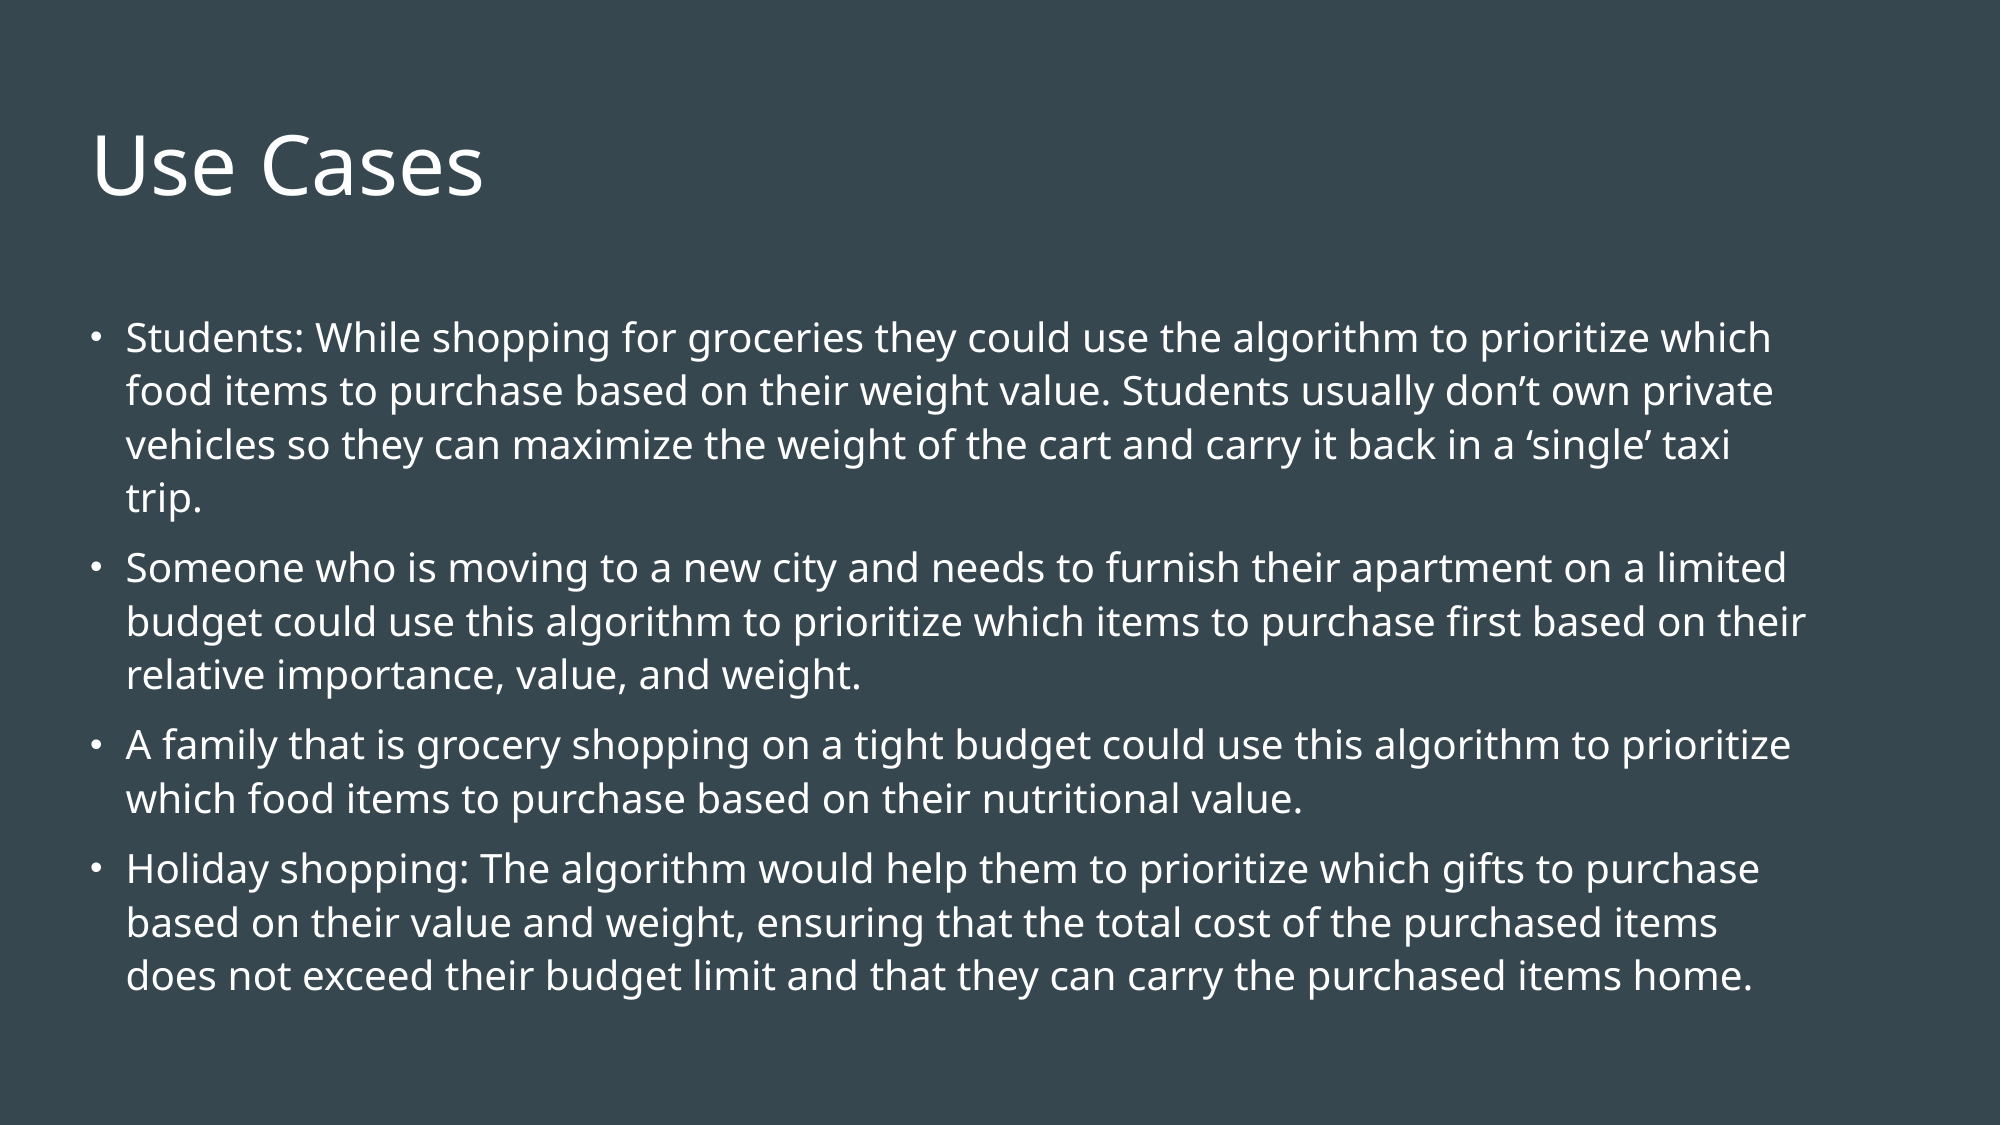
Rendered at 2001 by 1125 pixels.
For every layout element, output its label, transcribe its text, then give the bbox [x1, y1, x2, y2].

list Students: While shopping for groceries they could use the algorithm to prioritize which food items to purchase based on their weight value. Students usually don’t own private vehicles so they can maximize the weight of the cart and carry it back in a ‘single’ taxi trip. Someone who is moving to a new city and needs to furnish their apartment on a limited budget could use this algorithm to prioritize which items to purchase first based on their relative importance, value, and weight. A family that is grocery shopping on a tight budget could use this algorithm to prioritize which food items to purchase based on their nutritional value. Holiday shopping: The algorithm would help them to prioritize which gifts to purchase based on their value and weight, ensuring that the total cost of the purchased items does not exceed their budget limit and that they can carry the purchased items home. [75, 299, 1834, 1014]
title Use Cases [75, 59, 1834, 278]
